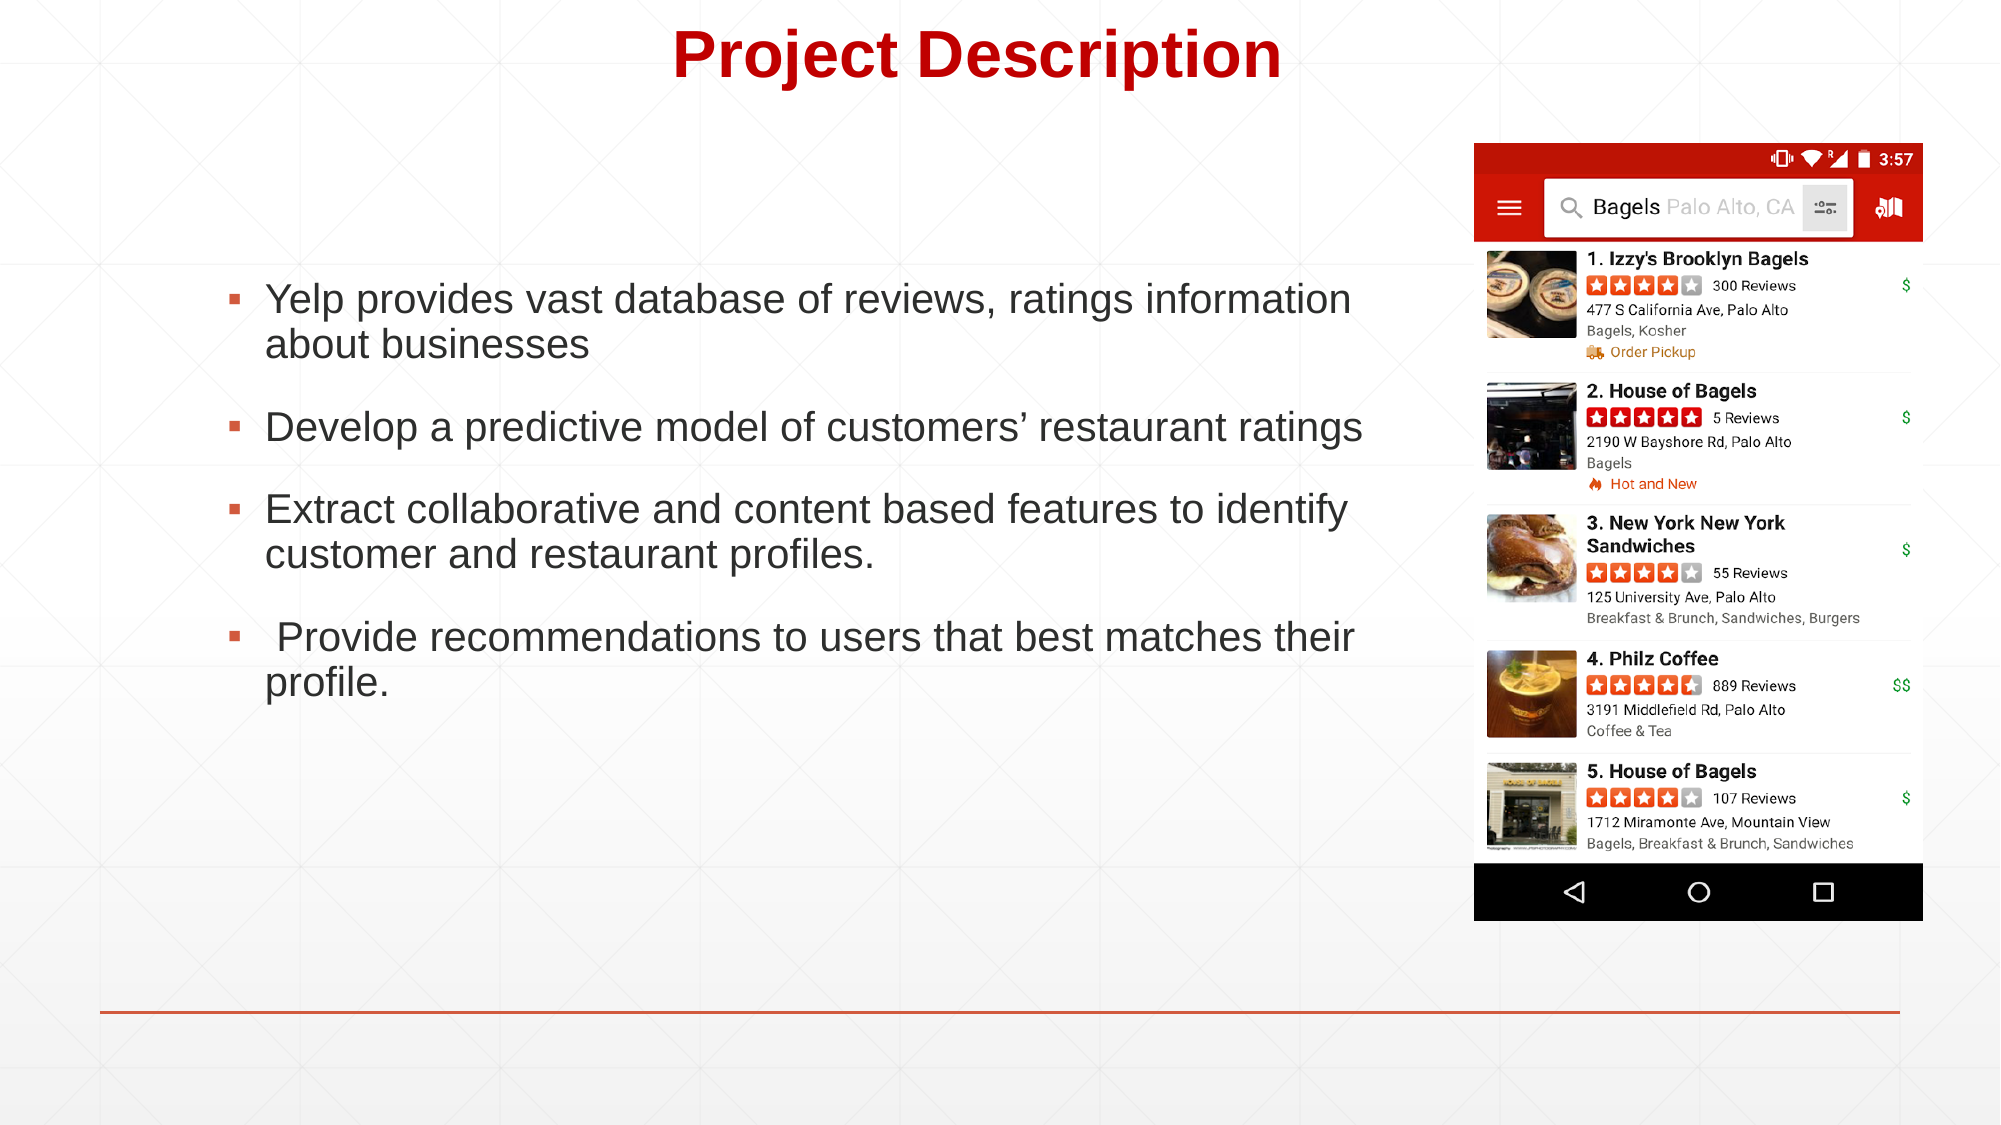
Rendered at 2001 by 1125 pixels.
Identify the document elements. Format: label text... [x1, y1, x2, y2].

picture [1474, 143, 1923, 921]
list Yelp provides vast database of reviews, ratings information about businesses Develop a predictive model of customers’ restaurant ratings Extract collaborative and content based features to identify customer and restaurant proﬁles. Provide recommendations to users that best matches their profile. [212, 182, 1412, 808]
title Project Description [190, 0, 1766, 100]
